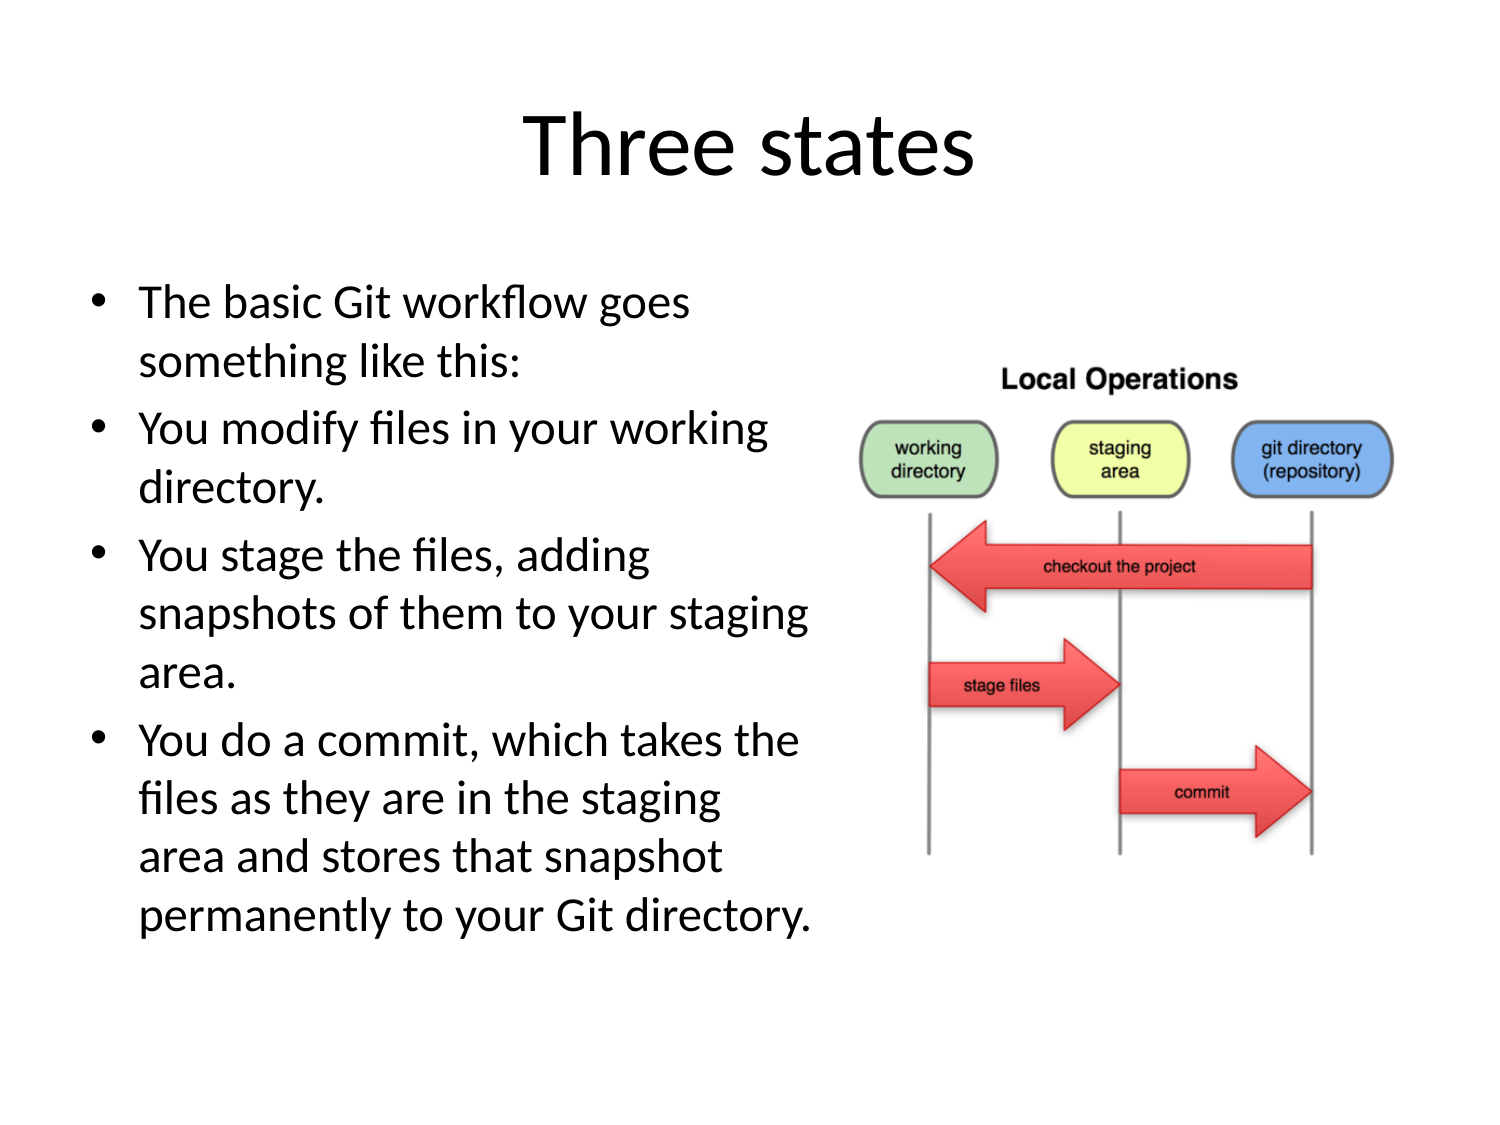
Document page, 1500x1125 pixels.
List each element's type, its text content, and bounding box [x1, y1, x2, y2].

list The basic Git workflow goes something like this: You modify files in your working directory. You stage the files, adding snapshots of them to your staging area. You do a commit, which takes the files as they are in the staging area and stores that snapshot permanently to your Git directory. [75, 262, 833, 1005]
title Three states [75, 45, 1425, 233]
picture [856, 361, 1396, 859]
